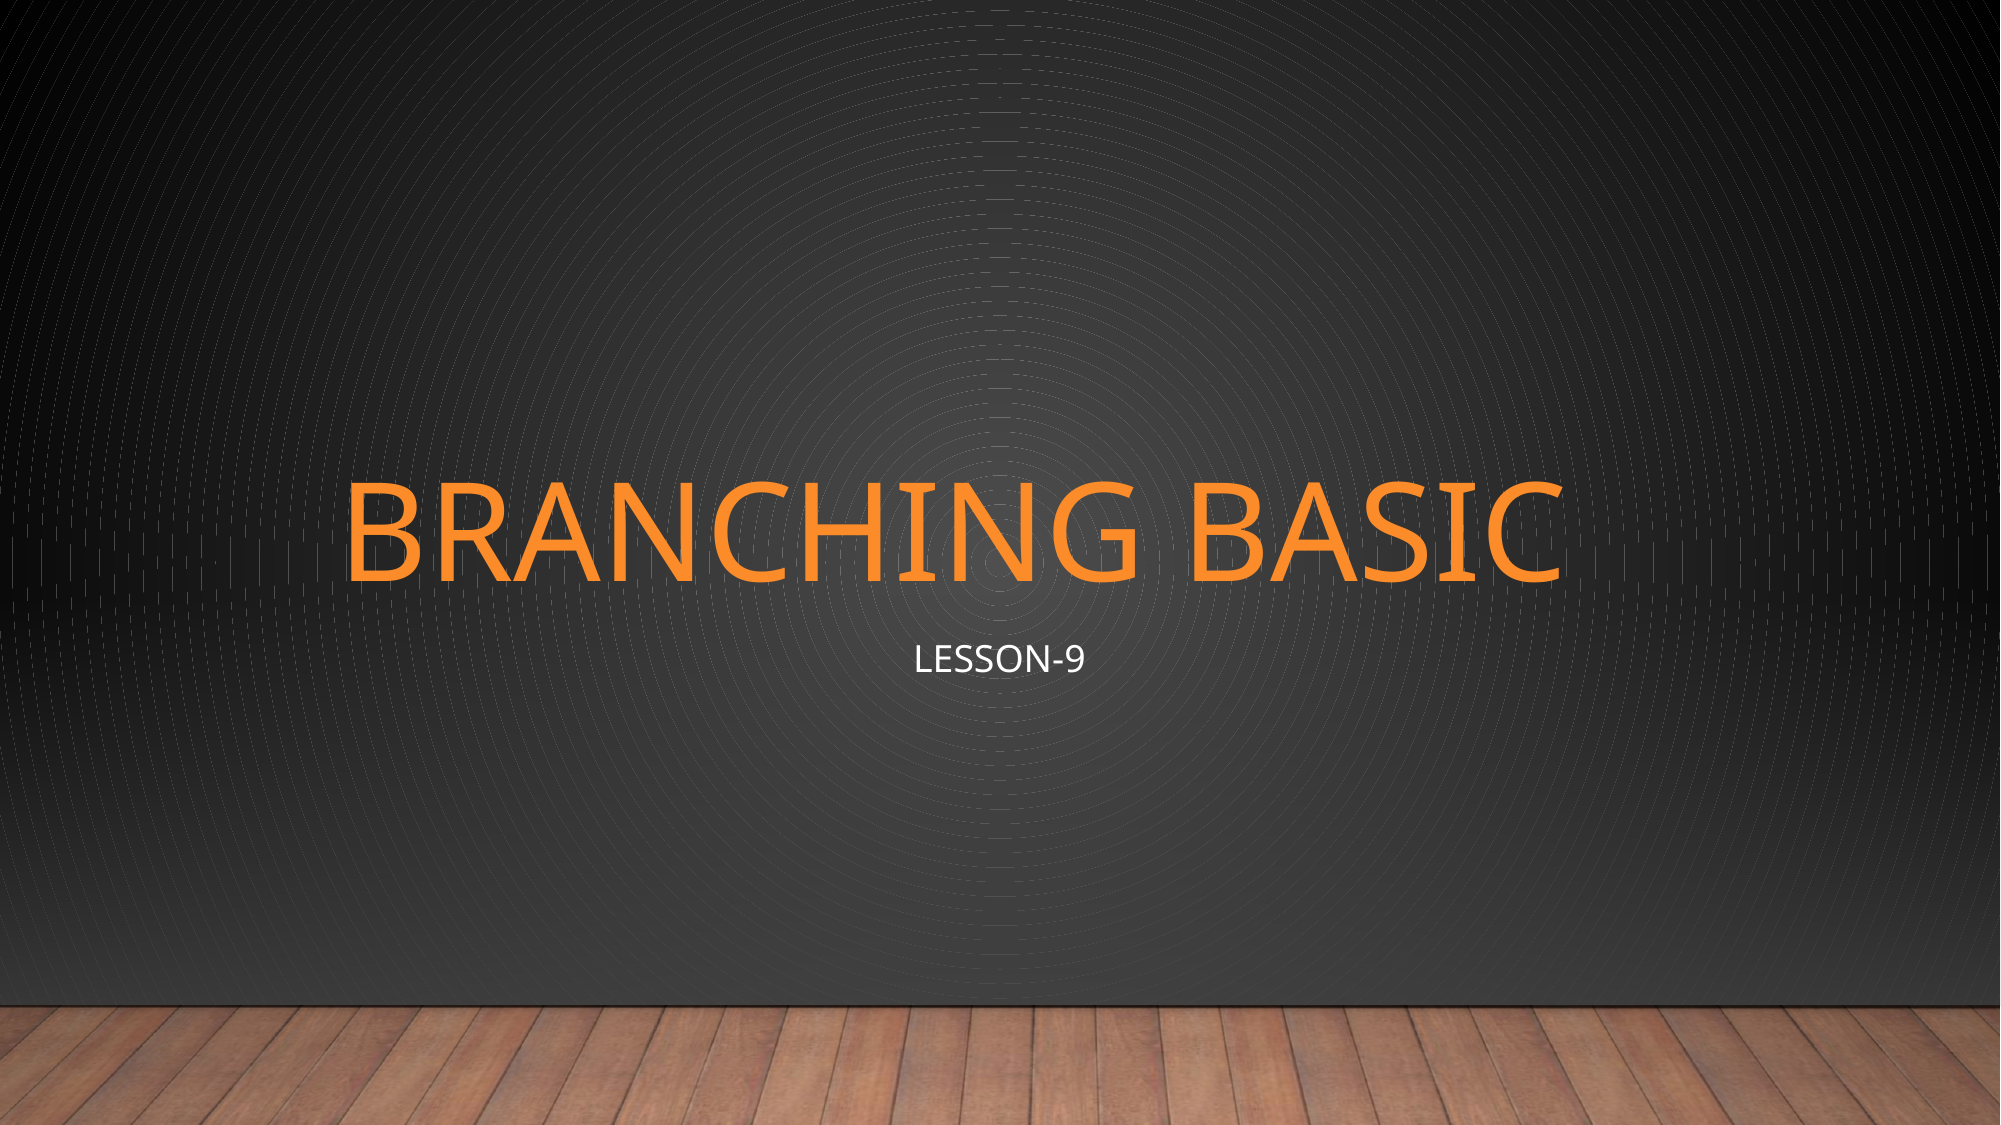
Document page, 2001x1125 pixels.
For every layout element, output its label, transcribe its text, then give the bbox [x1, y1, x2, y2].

picture [0, 1005, 2000, 1125]
title Branching Basic [36, 131, 1871, 611]
subtitle Lesson-9 [291, 610, 1708, 772]
